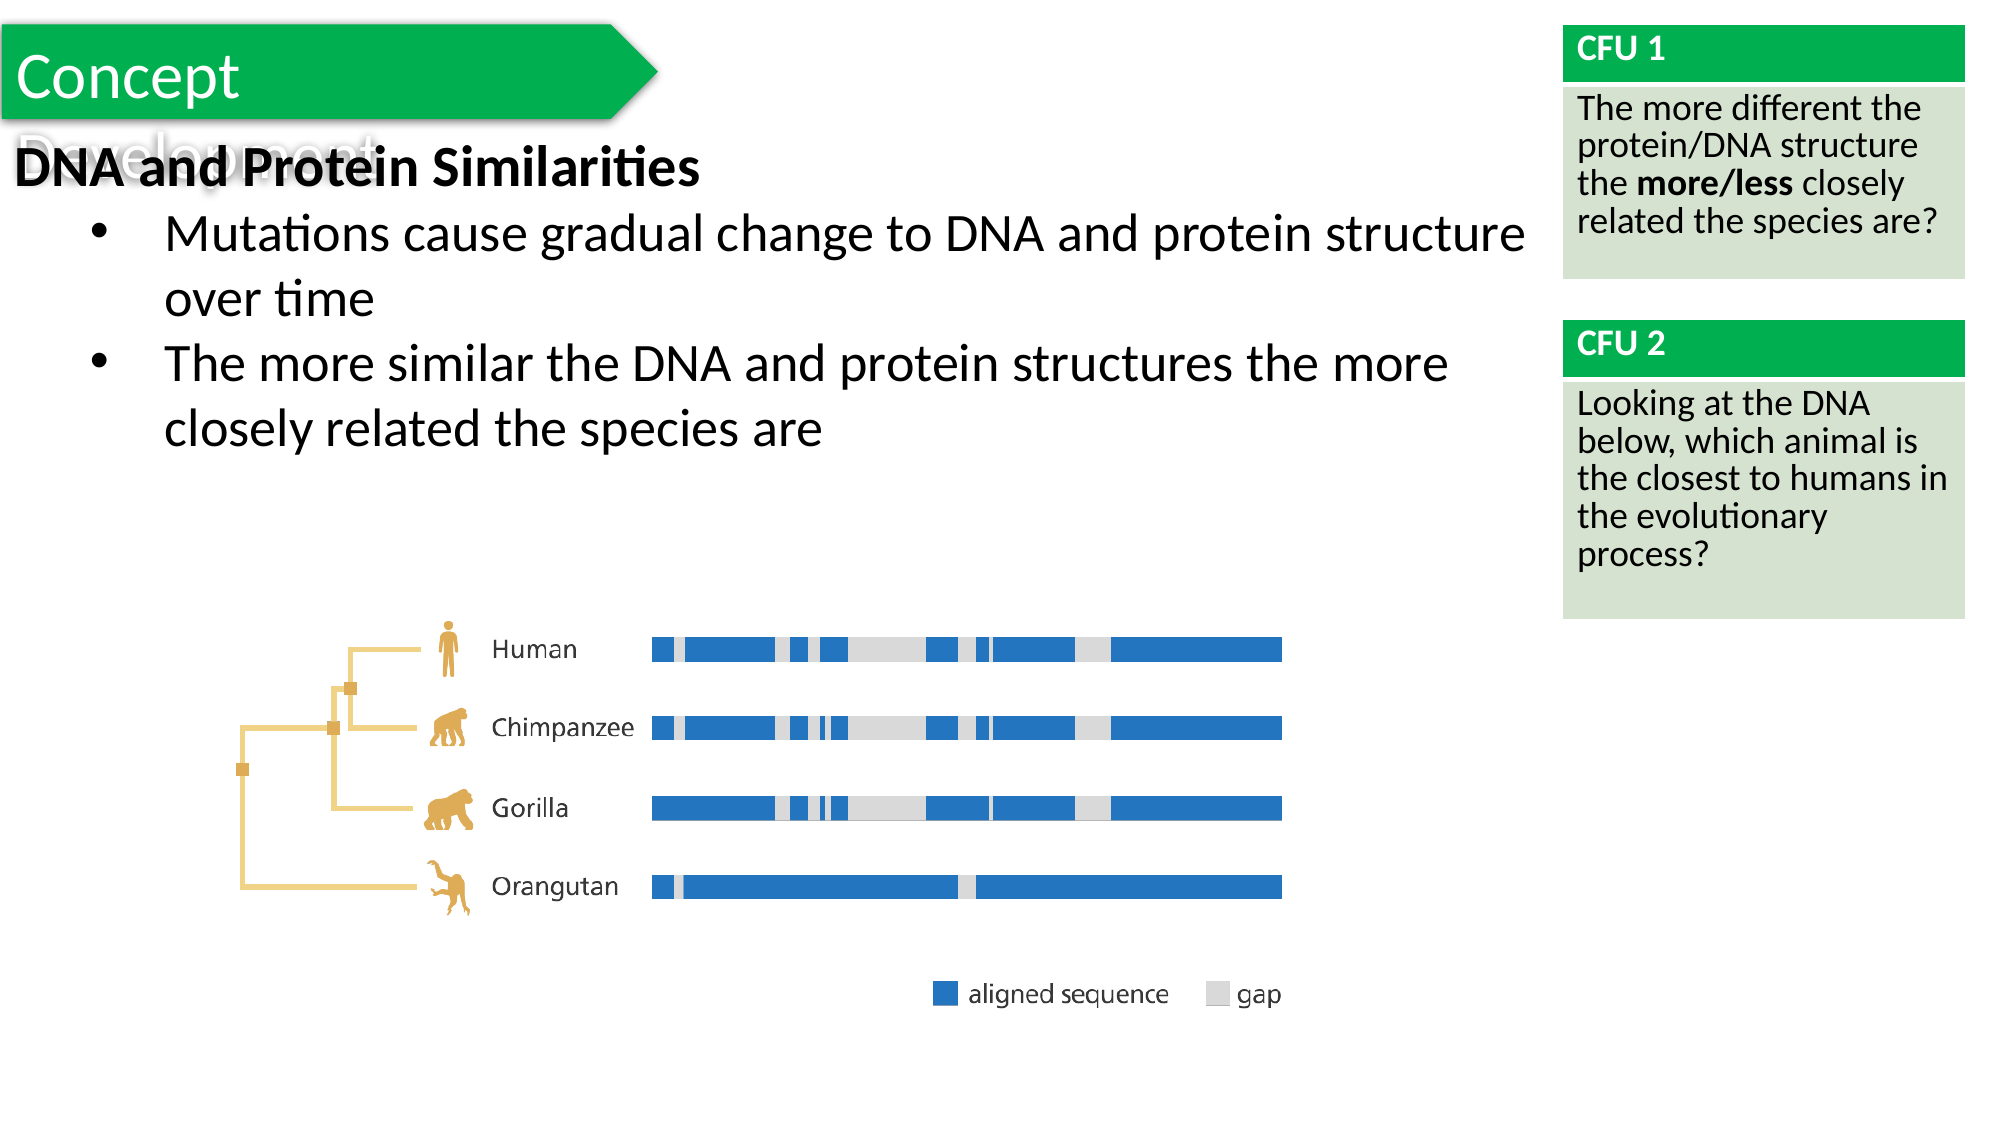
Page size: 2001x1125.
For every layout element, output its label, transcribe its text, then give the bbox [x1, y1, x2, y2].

table_cell Looking at the DNA below, which animal is the closest to humans in the evolutionary process? [1563, 382, 1965, 619]
text_box Concept Development [1, 24, 658, 119]
table_header CFU 2 [1563, 320, 1965, 377]
table_cell The more different the protein/DNA structure the more/less closely related the species are? [1563, 87, 1965, 279]
picture [200, 579, 1319, 1048]
text_box DNA and Protein Similarities Mutations cause gradual change to DNA and protein structure over time The more similar the DNA and protein structures the more closely related the species are [0, 120, 1554, 465]
table_header CFU 1 [1563, 25, 1965, 82]
